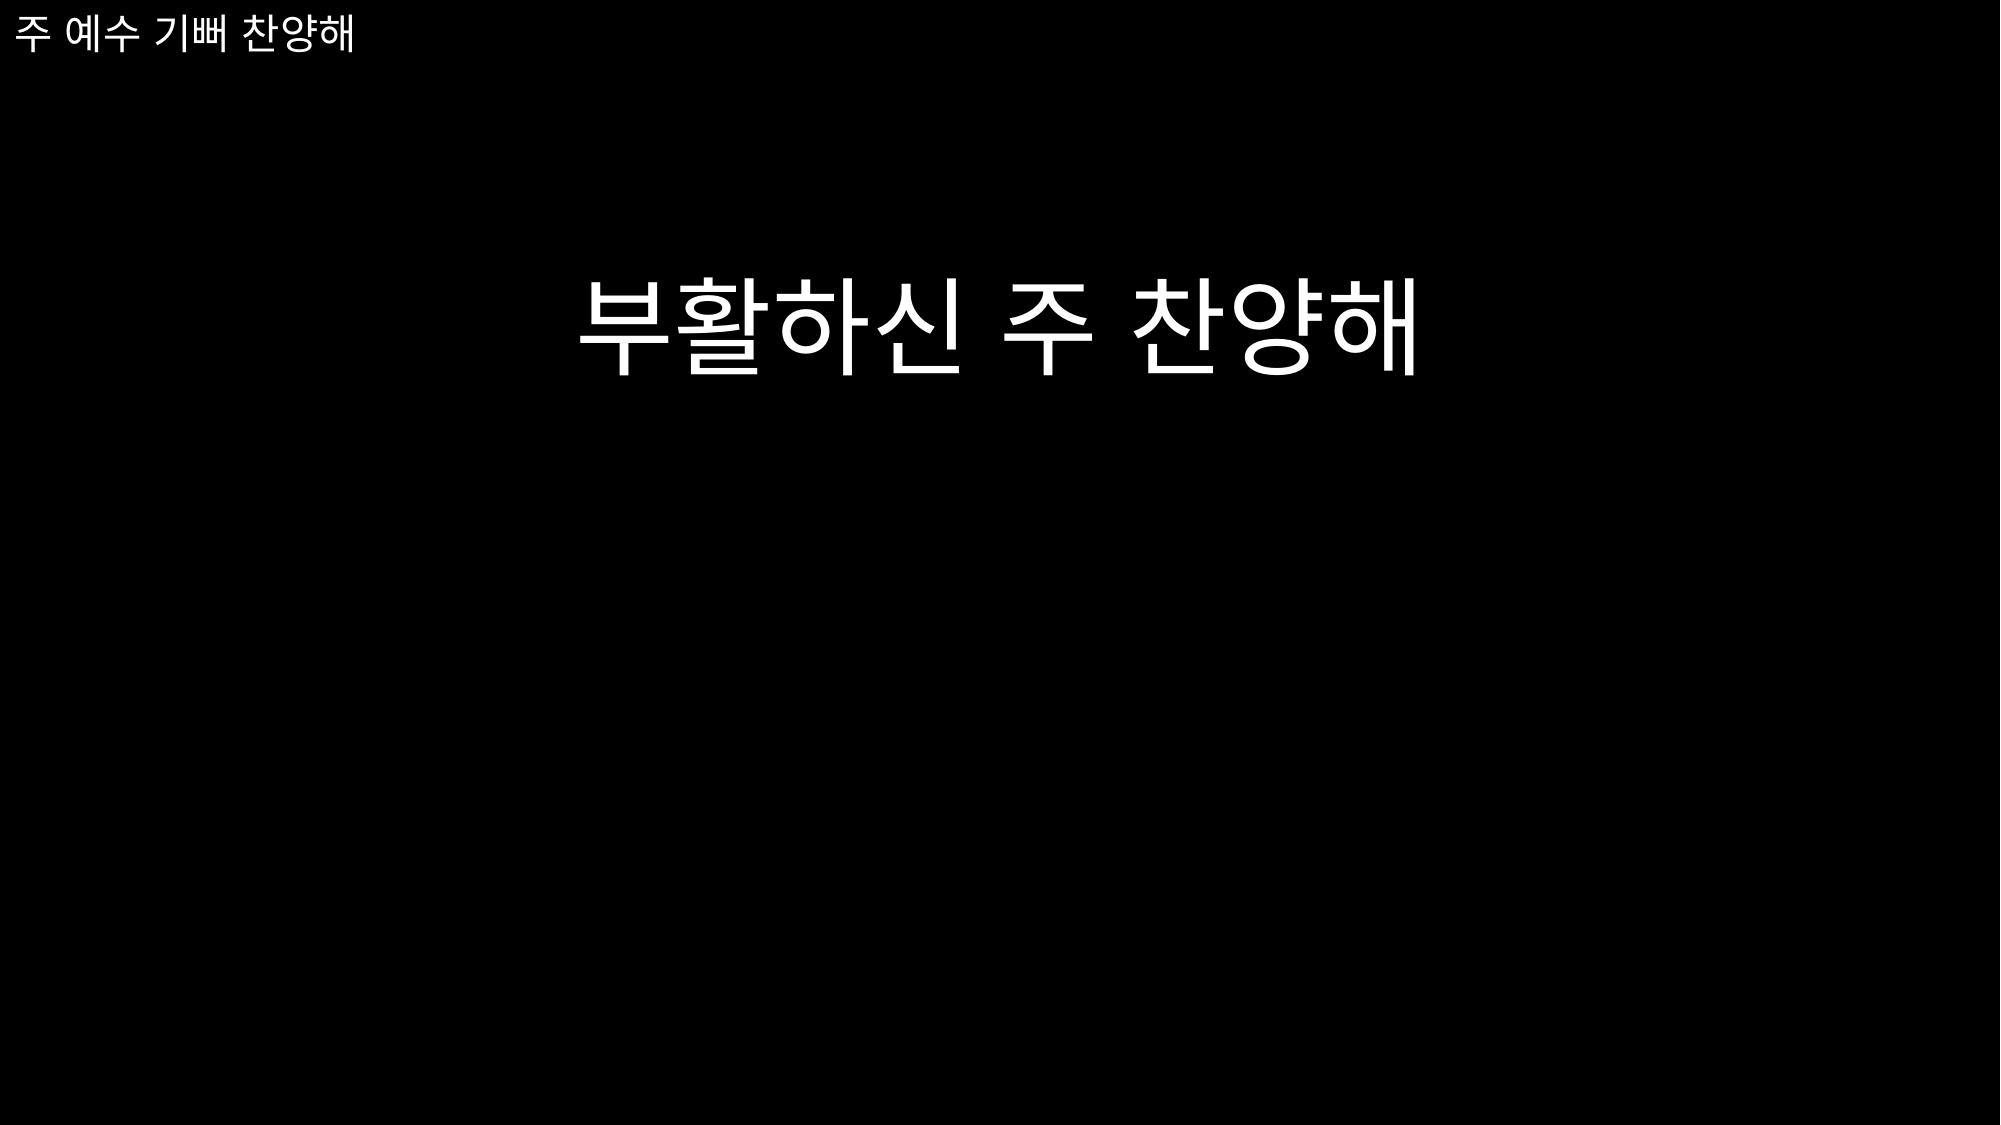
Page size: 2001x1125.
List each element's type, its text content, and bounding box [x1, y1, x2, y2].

subtitle 부활하신 주 찬양해 [0, 0, 2000, 777]
